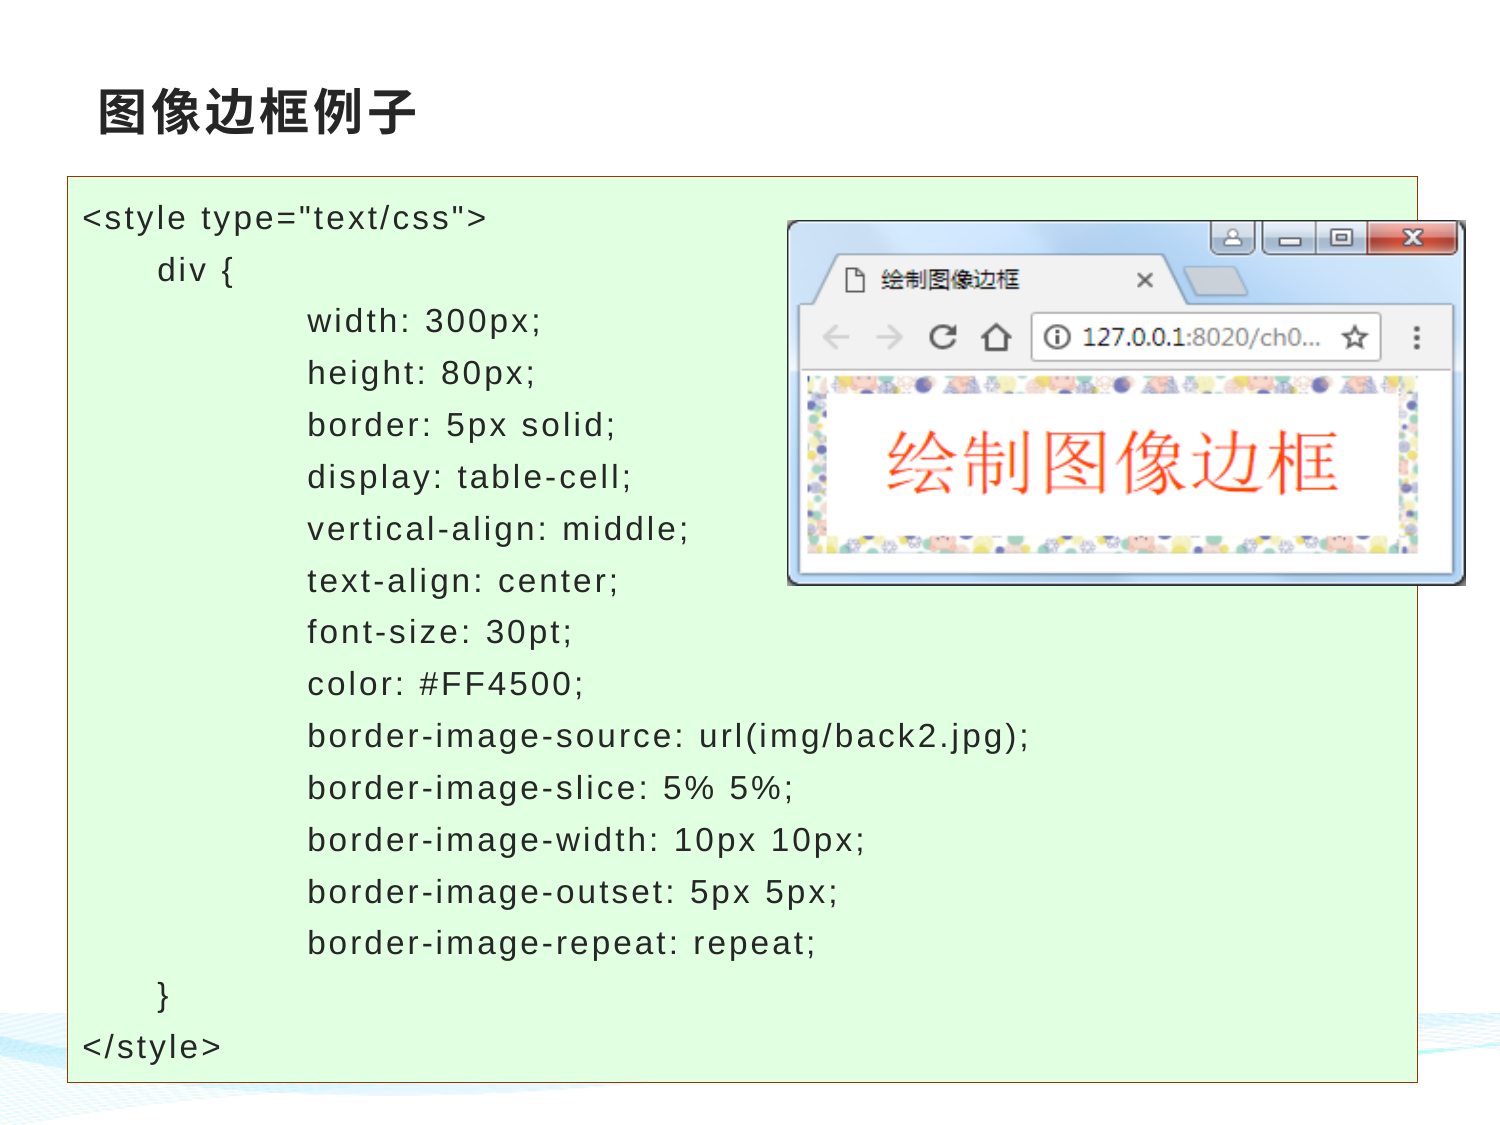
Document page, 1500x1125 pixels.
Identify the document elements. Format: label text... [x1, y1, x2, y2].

slide_number [1059, 1041, 1392, 1094]
picture [787, 220, 1466, 586]
list <style type="text/css"> div { width: 300px; height: 80px; border: 5px solid; display: table-cell; vertical-align: middle; text-align: center; font-size: 30pt; color: #FF4500; border-image-source: url(img/back2.jpg); border-image-slice: 5% 5%; border-image-width: 10px 10px; border-image-outset: 5px 5px; border-image-repeat: repeat; } </style> [67, 176, 1418, 1083]
picture [0, 1013, 1500, 1125]
title 图像边框例子 [82, 72, 1418, 146]
